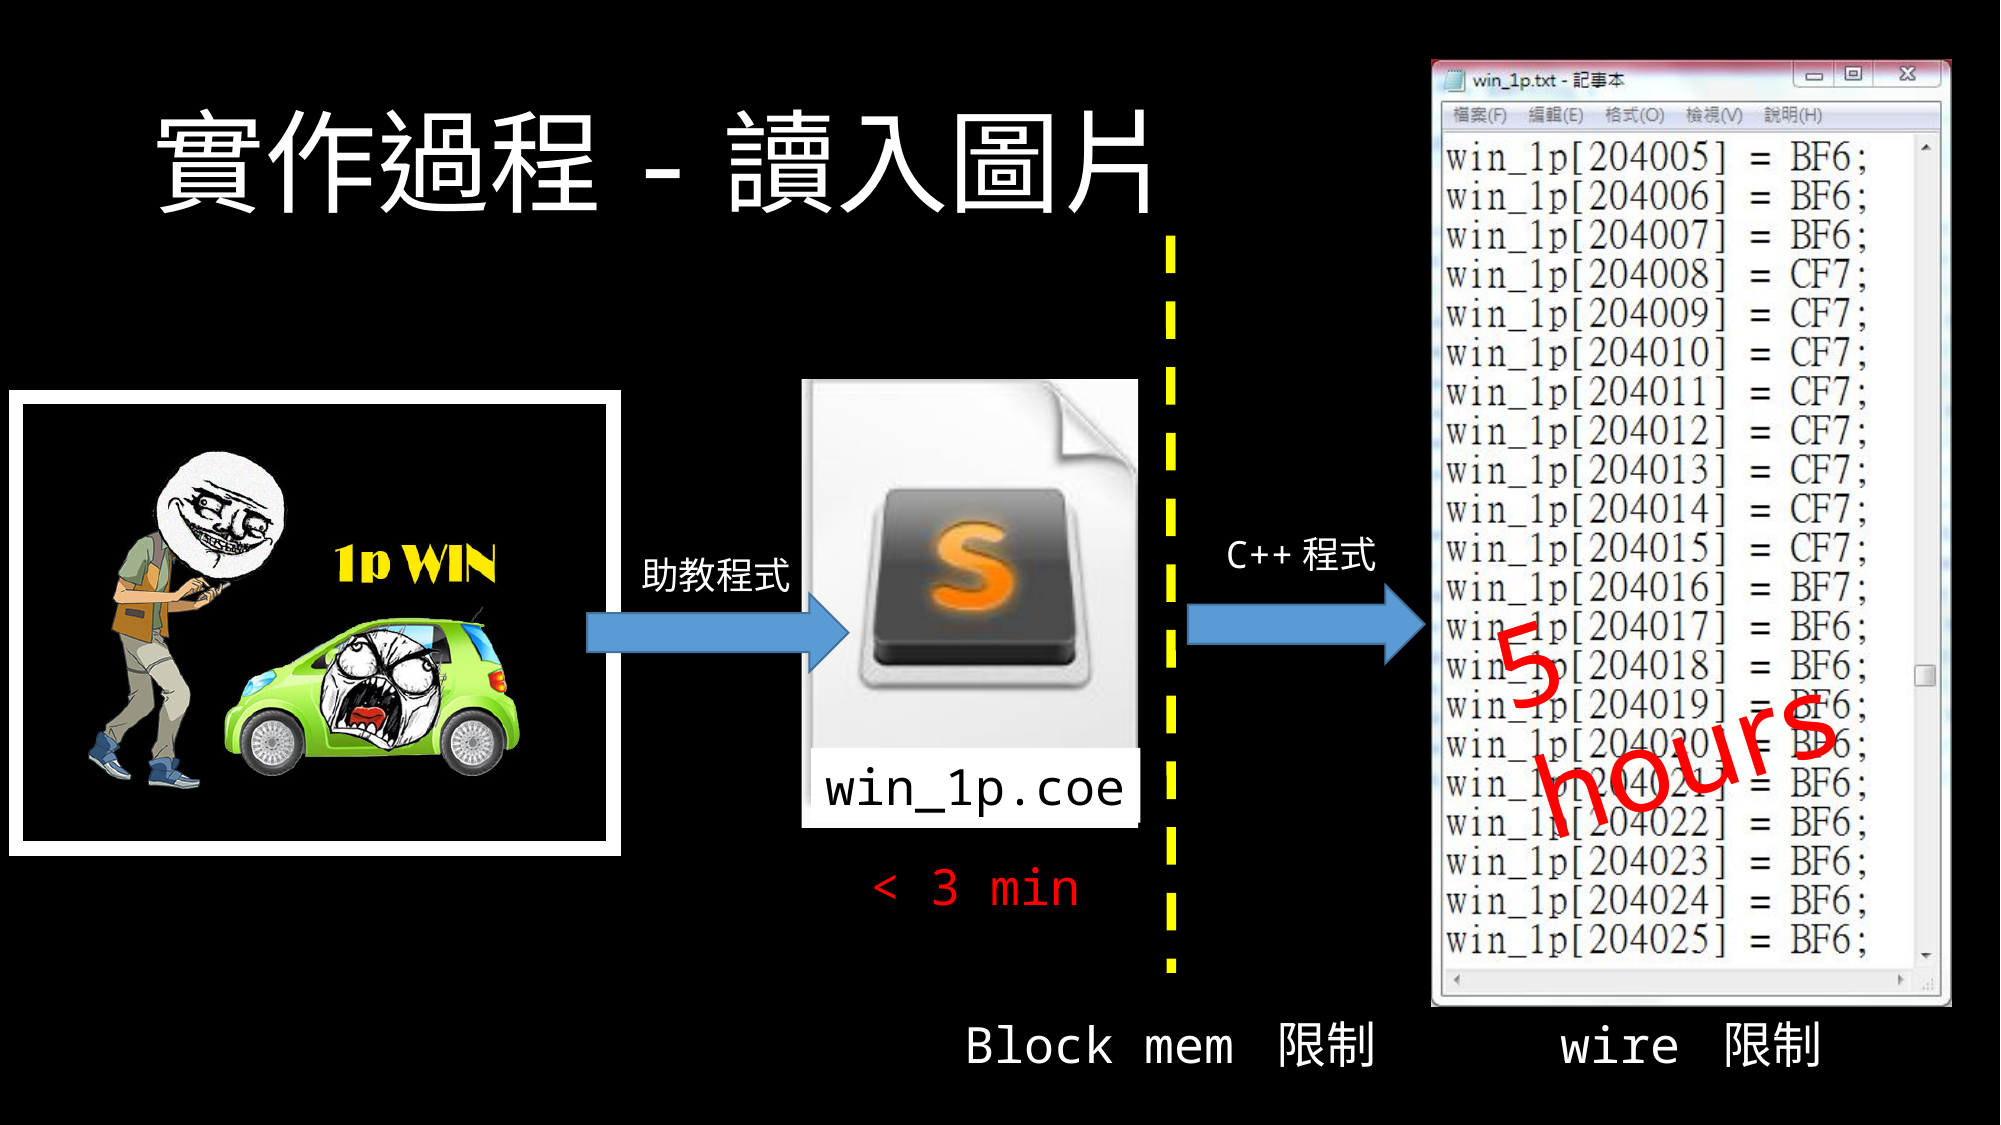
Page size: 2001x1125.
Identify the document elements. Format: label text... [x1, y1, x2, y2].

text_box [801, 379, 1139, 828]
text_box Block mem 限制 [949, 1006, 1392, 1081]
text_box wire 限制 [1545, 1007, 1838, 1082]
text_box < 3 min [855, 848, 1096, 923]
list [23, 404, 607, 842]
title 實作過程-讀入圖片 [137, 59, 1431, 278]
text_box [587, 544, 849, 672]
picture [1431, 59, 1952, 1007]
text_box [1187, 523, 1425, 664]
